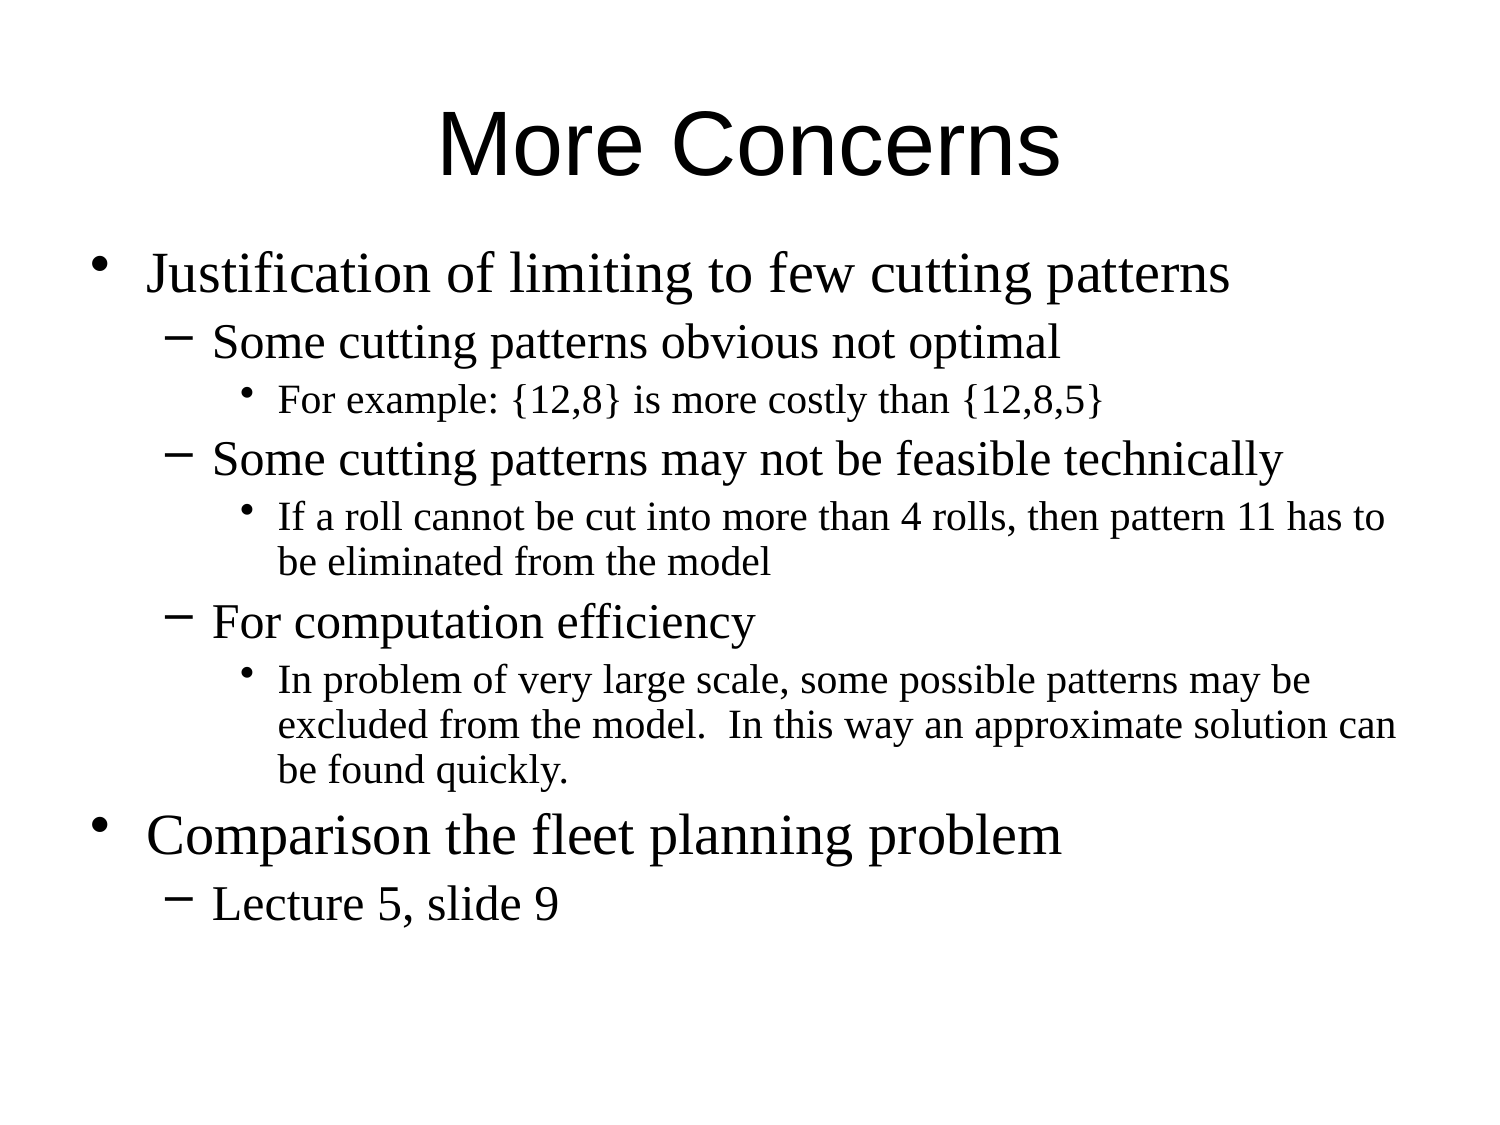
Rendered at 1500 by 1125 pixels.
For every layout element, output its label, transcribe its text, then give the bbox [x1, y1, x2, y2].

list Justification of limiting to few cutting patterns Some cutting patterns obvious not optimal For example: {12,8} is more costly than {12,8,5} Some cutting patterns may not be feasible technically If a roll cannot be cut into more than 4 rolls, then pattern 11 has to be eliminated from the model For computation efficiency In problem of very large scale, some possible patterns may be excluded from the model. In this way an approximate solution can be found quickly. Comparison the fleet planning problem Lecture 5, slide 9 [75, 234, 1425, 1048]
title More Concerns [75, 45, 1425, 233]
